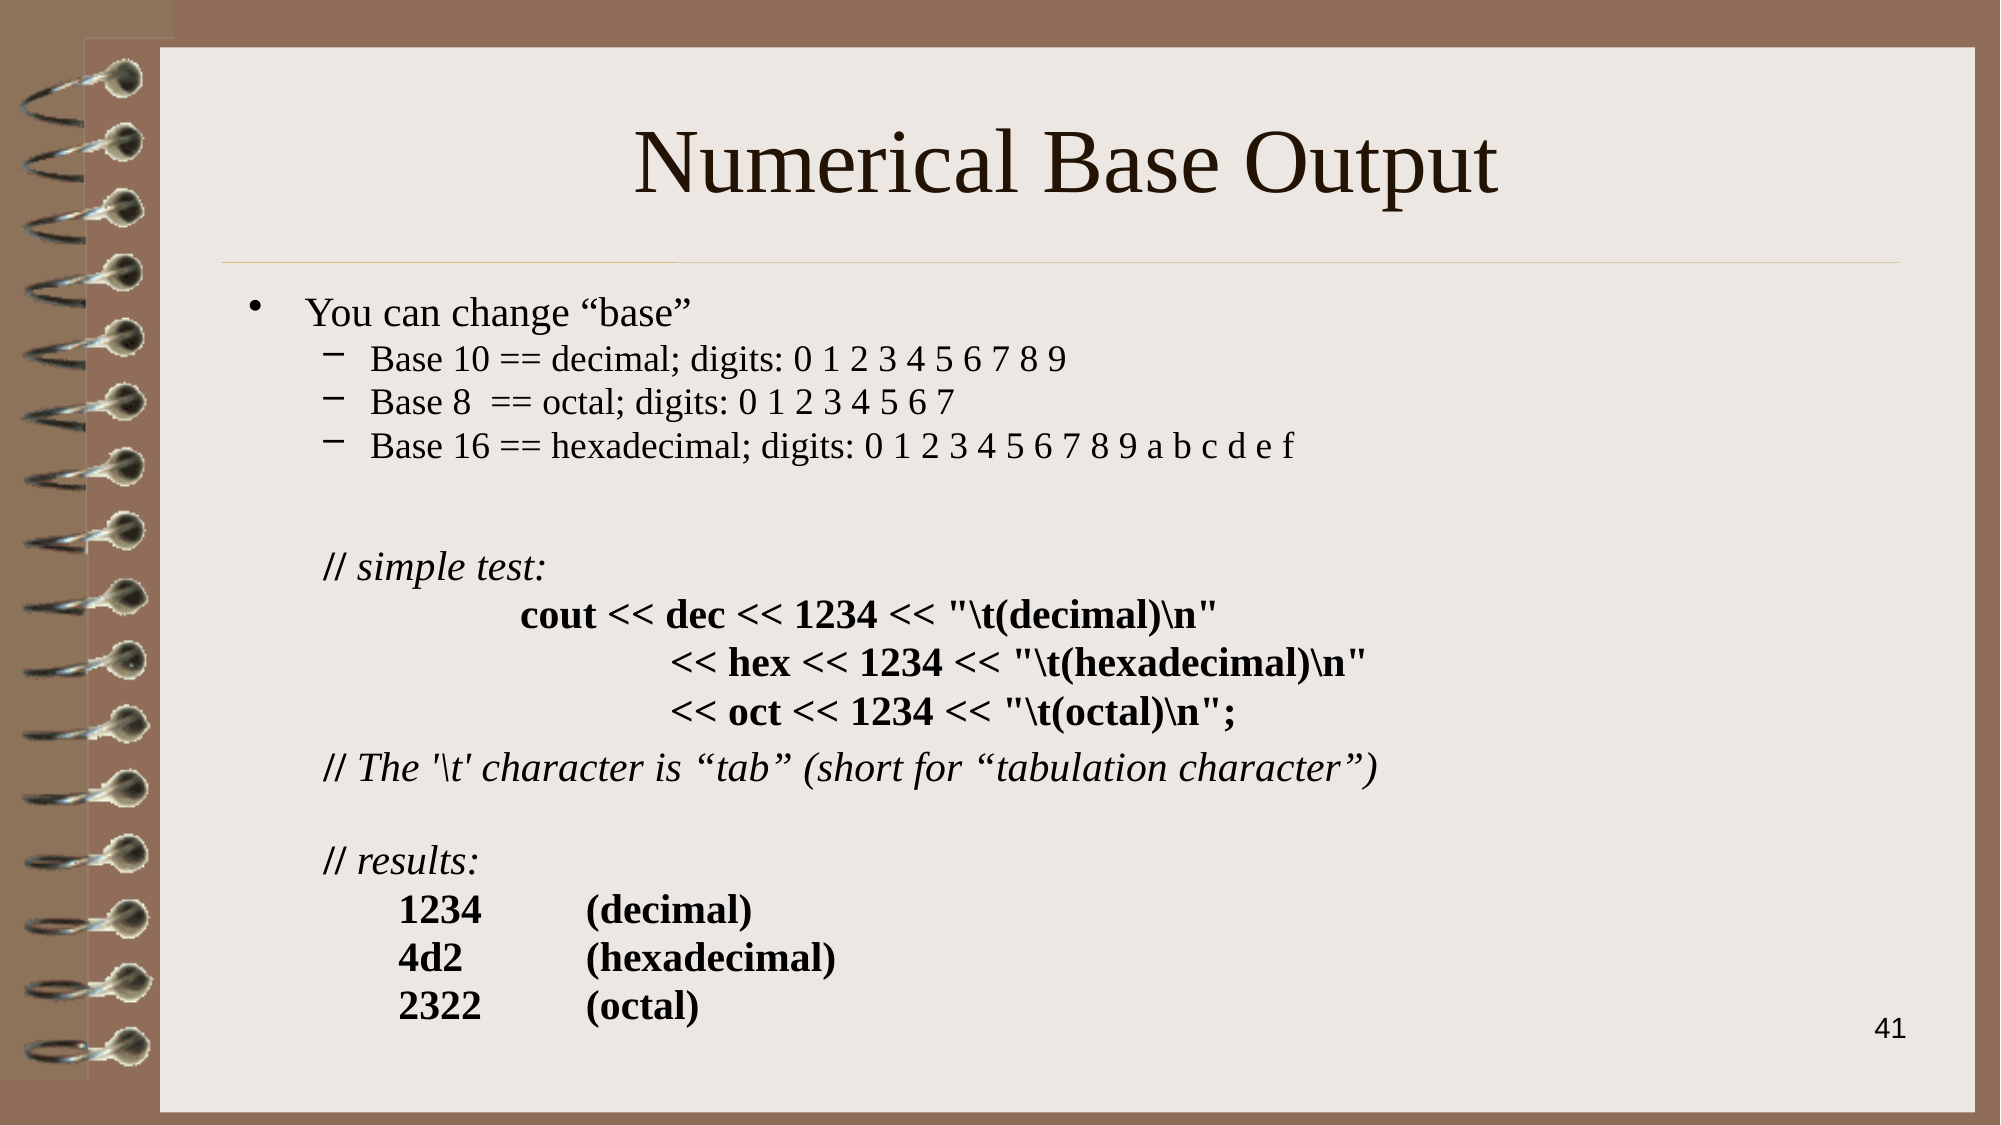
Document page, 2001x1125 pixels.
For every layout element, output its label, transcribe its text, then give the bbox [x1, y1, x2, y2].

title Numerical Base Output [233, 62, 1900, 250]
list You can change “base” Base 10 == decimal; digits: 0 1 2 3 4 5 6 7 8 9 Base 8 == octal; digits: 0 1 2 3 4 5 6 7 Base 16 == hexadecimal; digits: 0 1 2 3 4 5 6 7 8 9 a b c d e f // simple test: cout << dec << 1234 << "\t(decimal)\n" << hex << 1234 << "\t(hexadecimal)\n" << oct << 1234 << "\t(octal)\n"; // The '\t' character is “tab” (short for “tabulation character”) // results: 1234 (decimal) 4d2 (hexadecimal) 2322 (octal) [233, 287, 1900, 963]
picture [0, 0, 175, 1080]
slide_number 41 [1505, 1001, 1922, 1077]
